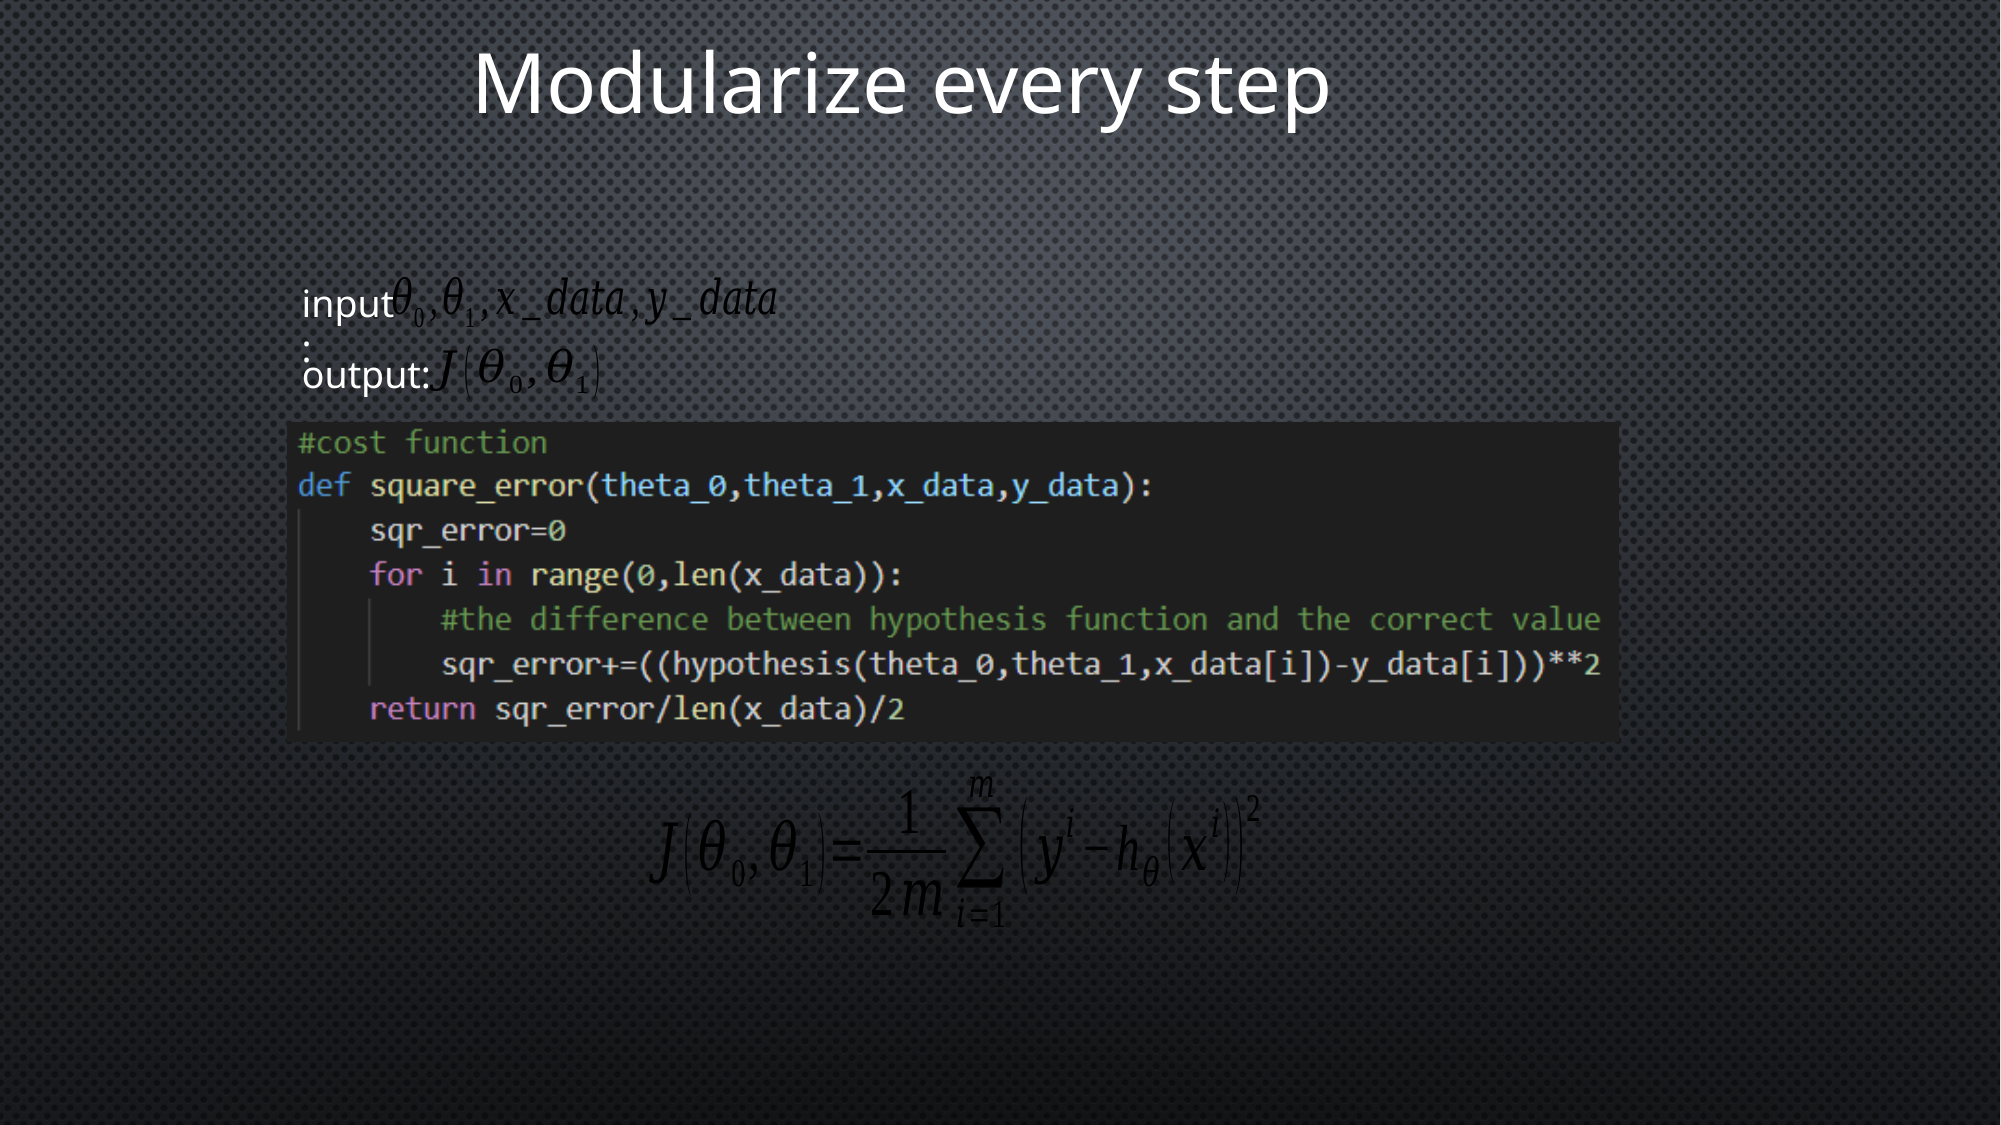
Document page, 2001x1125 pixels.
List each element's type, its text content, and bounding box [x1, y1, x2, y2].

picture [286, 422, 1620, 742]
text_box Modularize every step [456, 22, 1544, 138]
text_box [286, 272, 779, 405]
